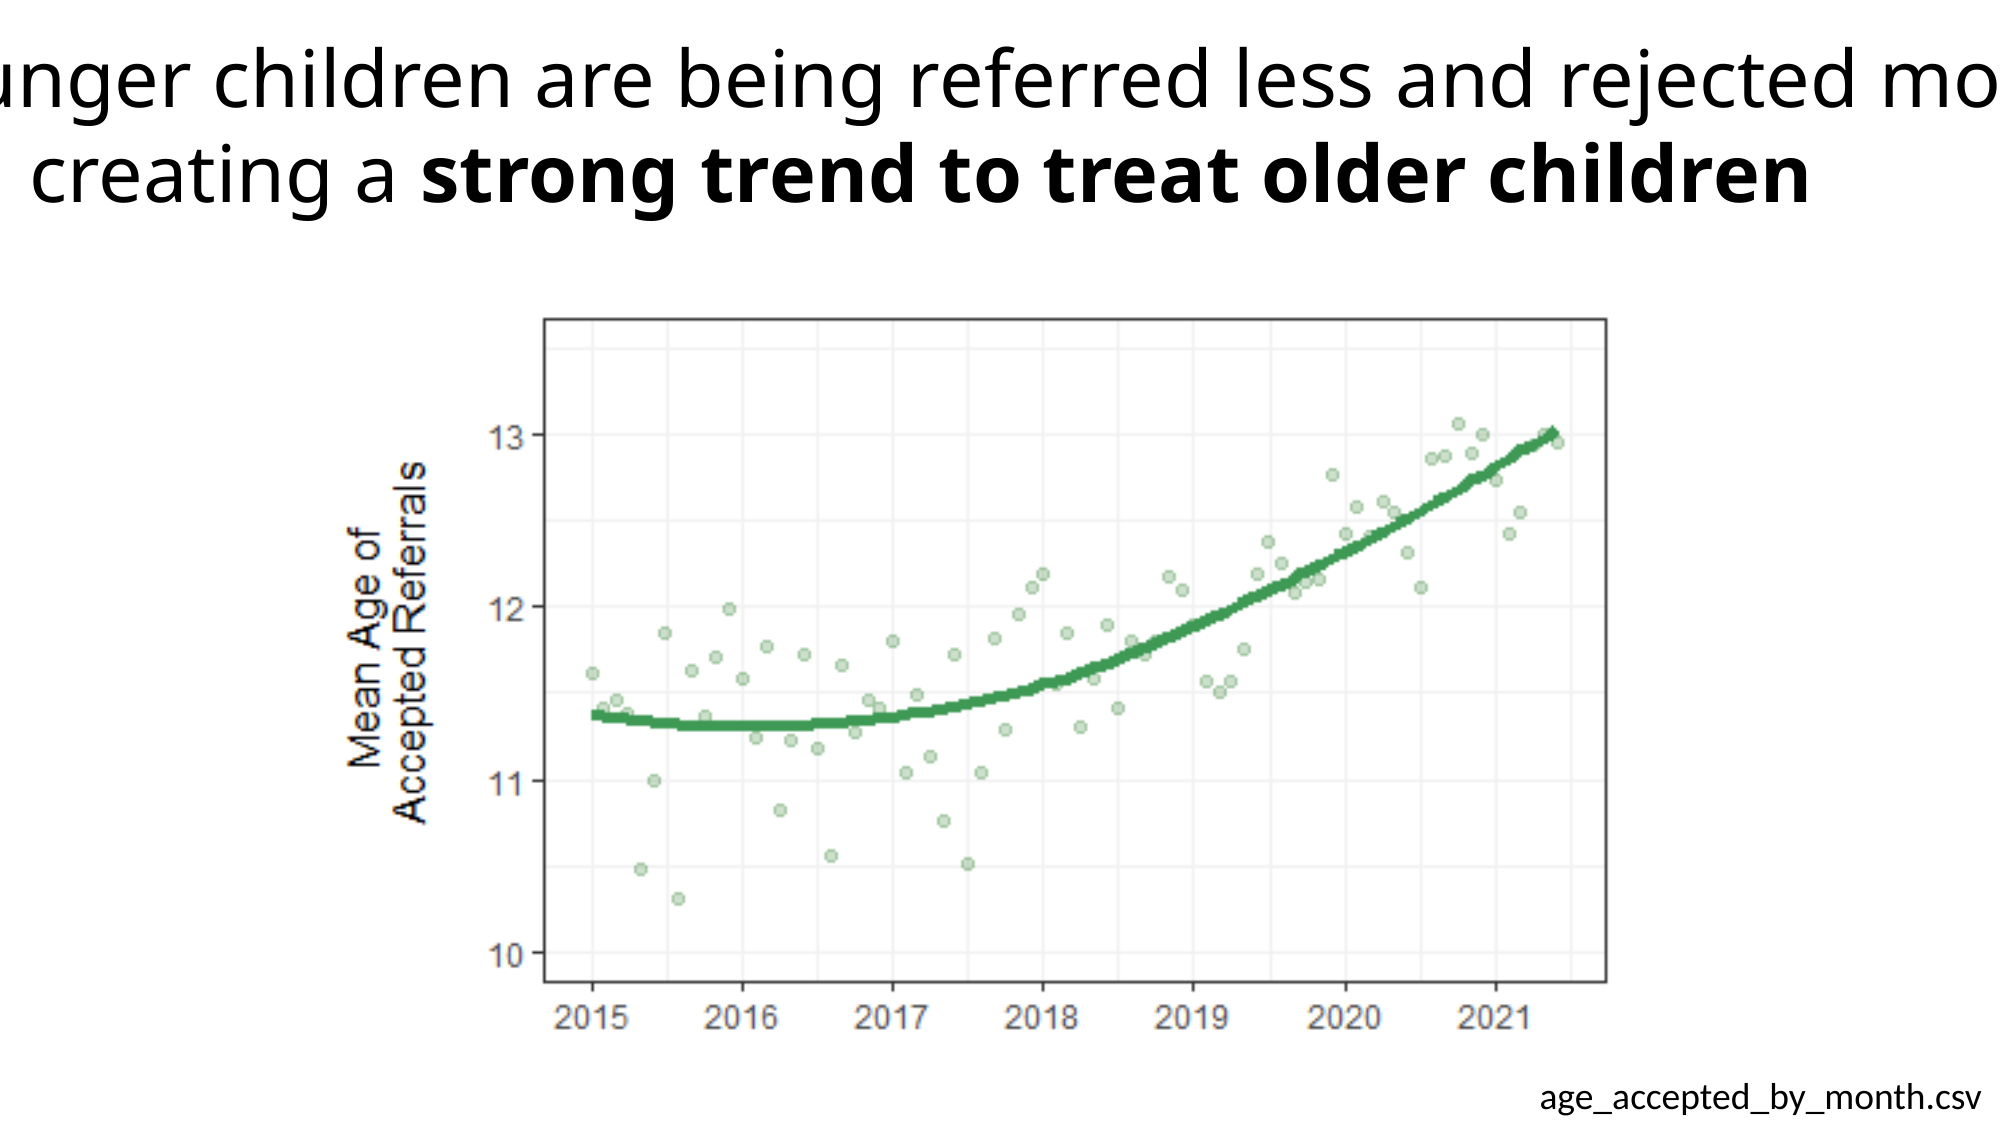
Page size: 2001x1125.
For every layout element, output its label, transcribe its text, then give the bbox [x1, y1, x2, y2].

picture [324, 300, 1627, 1105]
text_box Younger children are being referred less and rejected more, creating a strong trend to treat older children [0, 20, 2000, 226]
text_box age_accepted_by_month.csv [1524, 1064, 1998, 1125]
